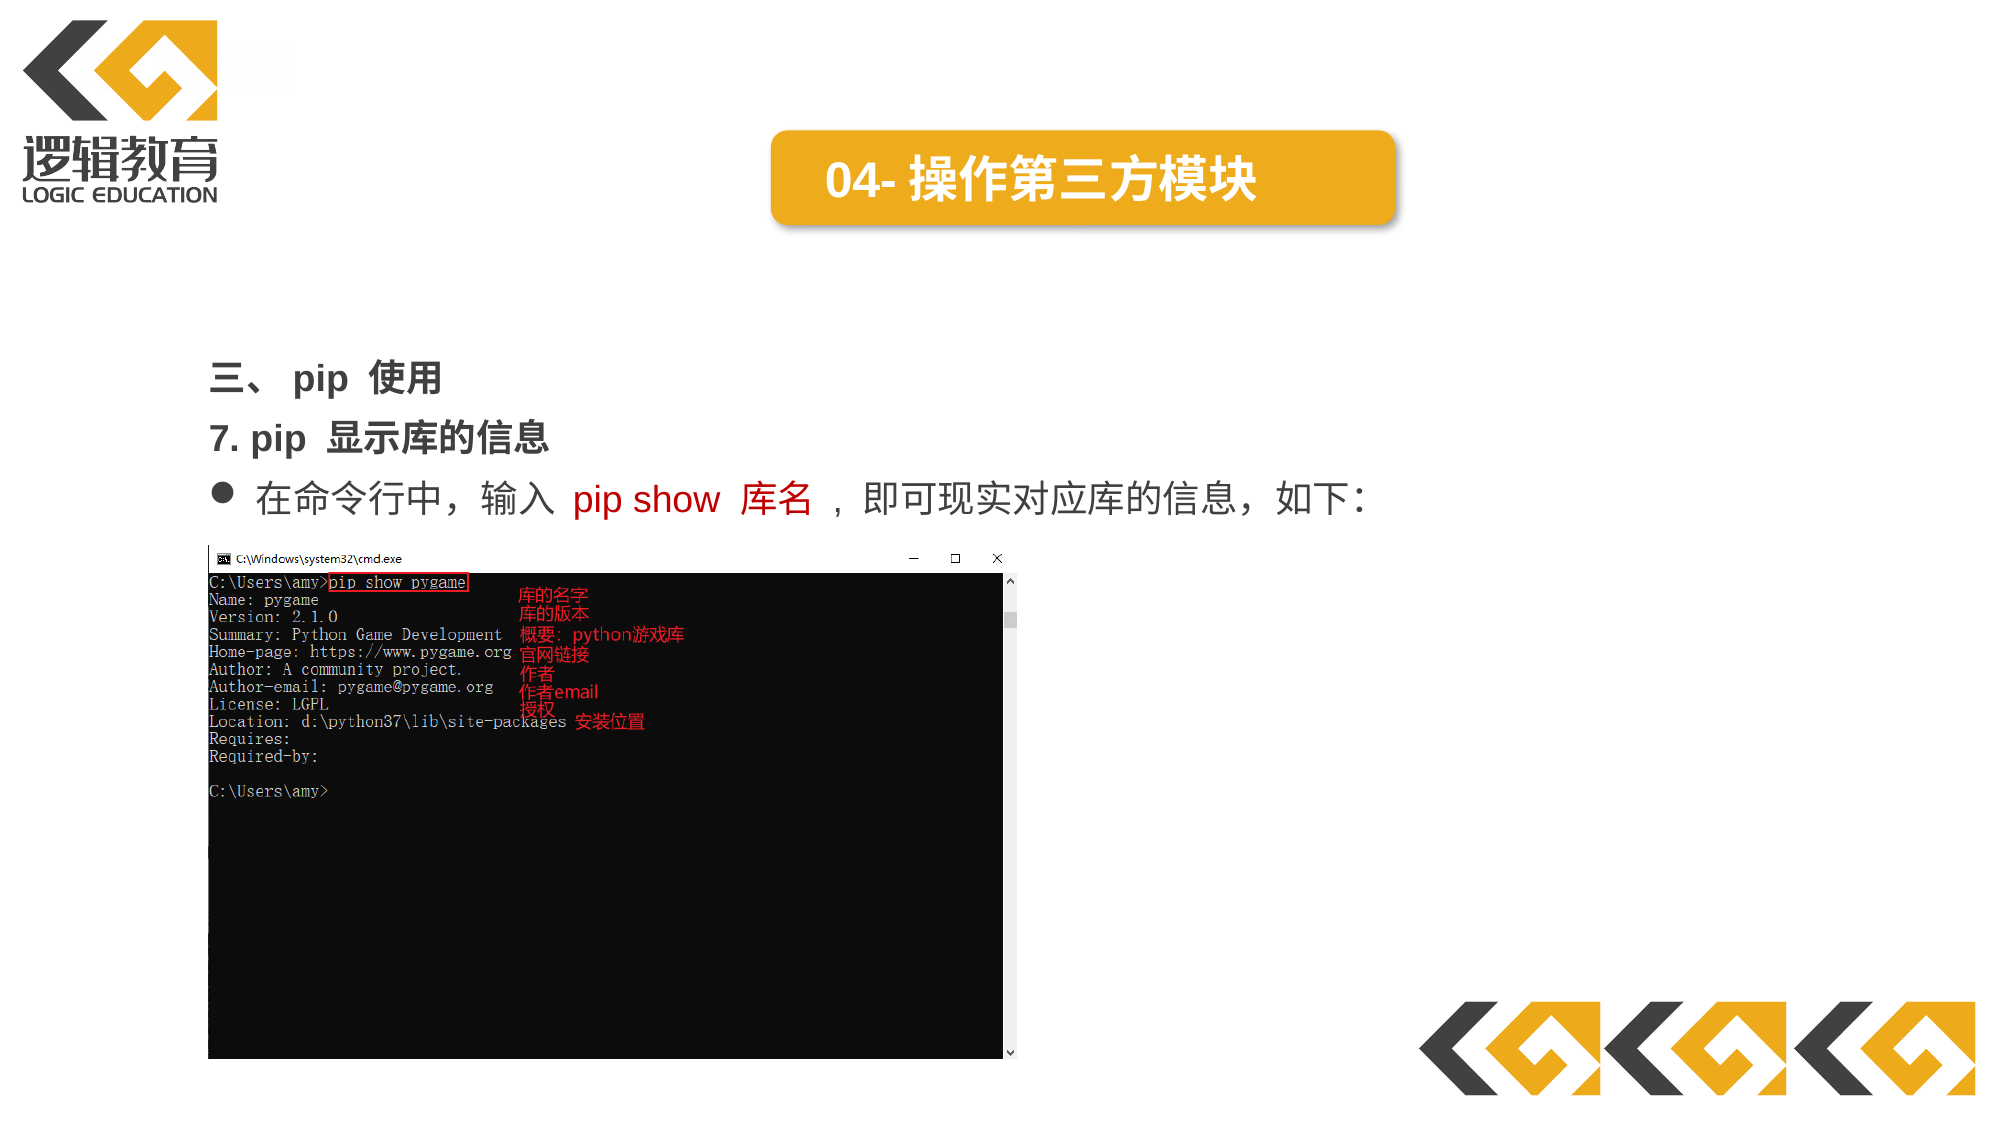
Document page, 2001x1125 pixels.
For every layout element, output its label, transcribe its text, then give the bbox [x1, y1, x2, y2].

text_box 04-操作第三方模块 [809, 139, 1323, 215]
picture [1394, 940, 2000, 1125]
picture [208, 545, 1017, 1059]
text_box 三、pip 使用 [193, 346, 1017, 407]
text_box 在命令行中，输入 pip show 库名 , 即可现实对应库的信息，如下： [193, 467, 1878, 528]
text_box [770, 130, 1396, 226]
picture [0, 0, 304, 224]
text_box 7. pip 显示库的信息 [193, 406, 902, 467]
